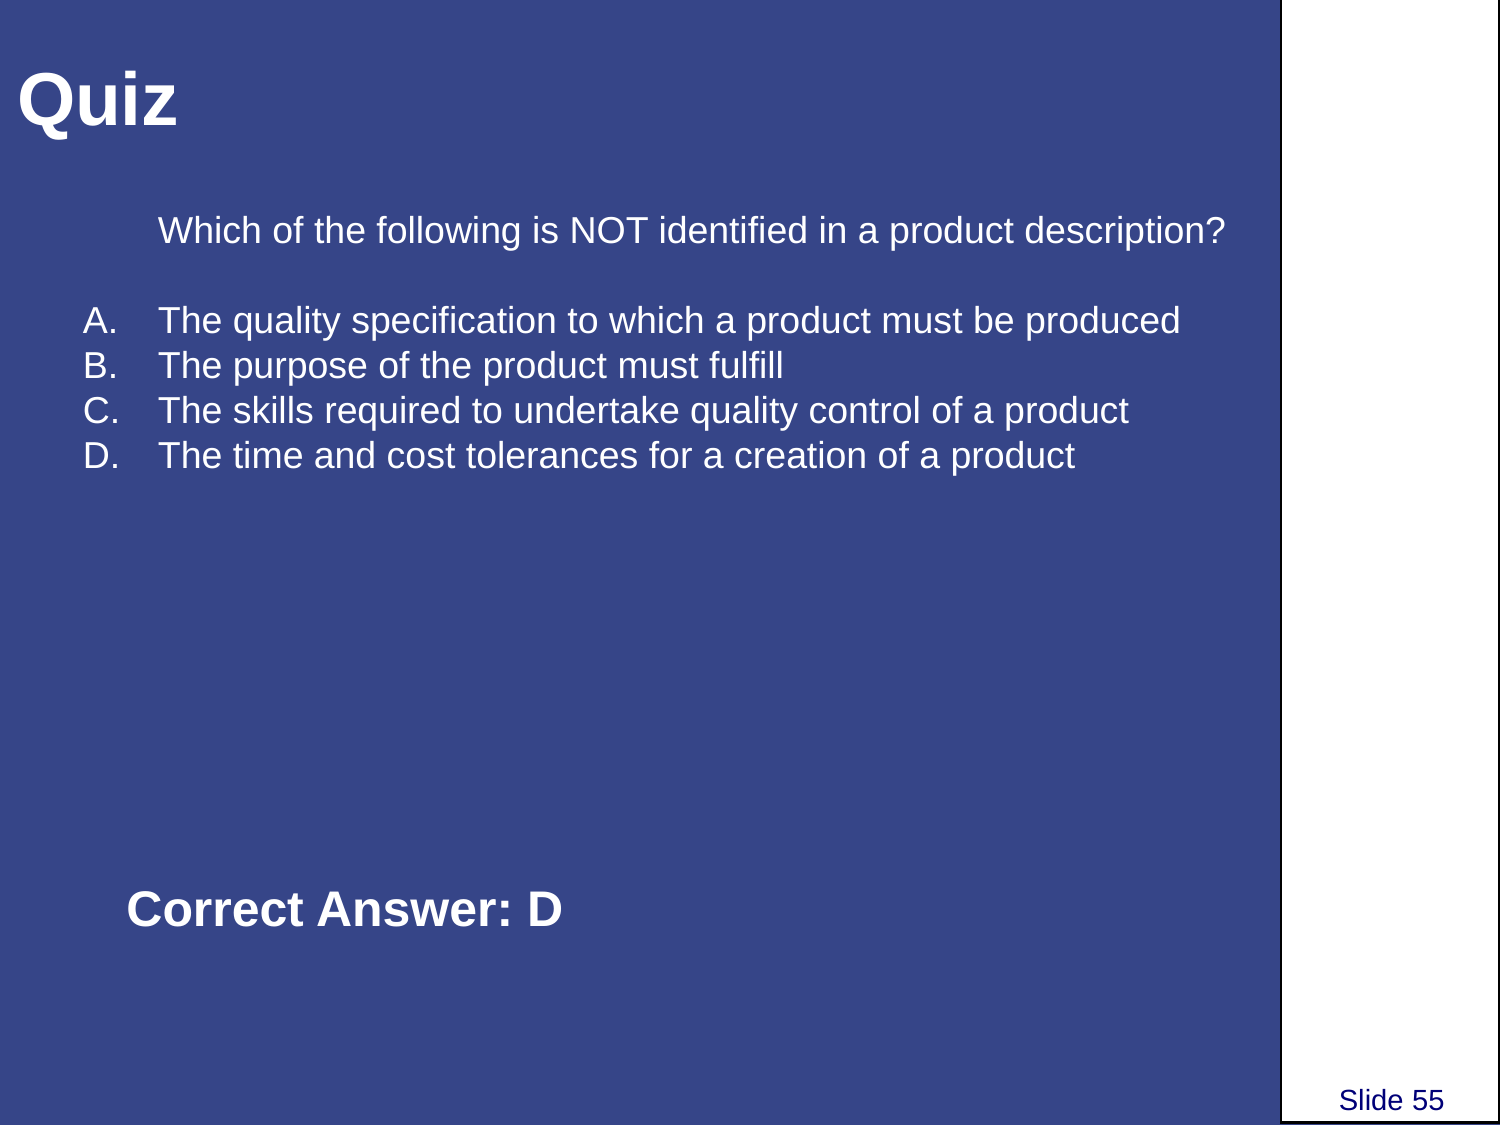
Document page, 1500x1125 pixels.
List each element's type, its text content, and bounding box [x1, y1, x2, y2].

text_box Which of the following is NOT identified in a product description? The quality specification to which a product must be produced The purpose of the product must fulfill The skills required to undertake quality control of a product The time and cost tolerances for a creation of a product [68, 198, 1269, 484]
title Quiz [1, 14, 1278, 178]
text_box Correct Answer: D [111, 869, 1256, 945]
